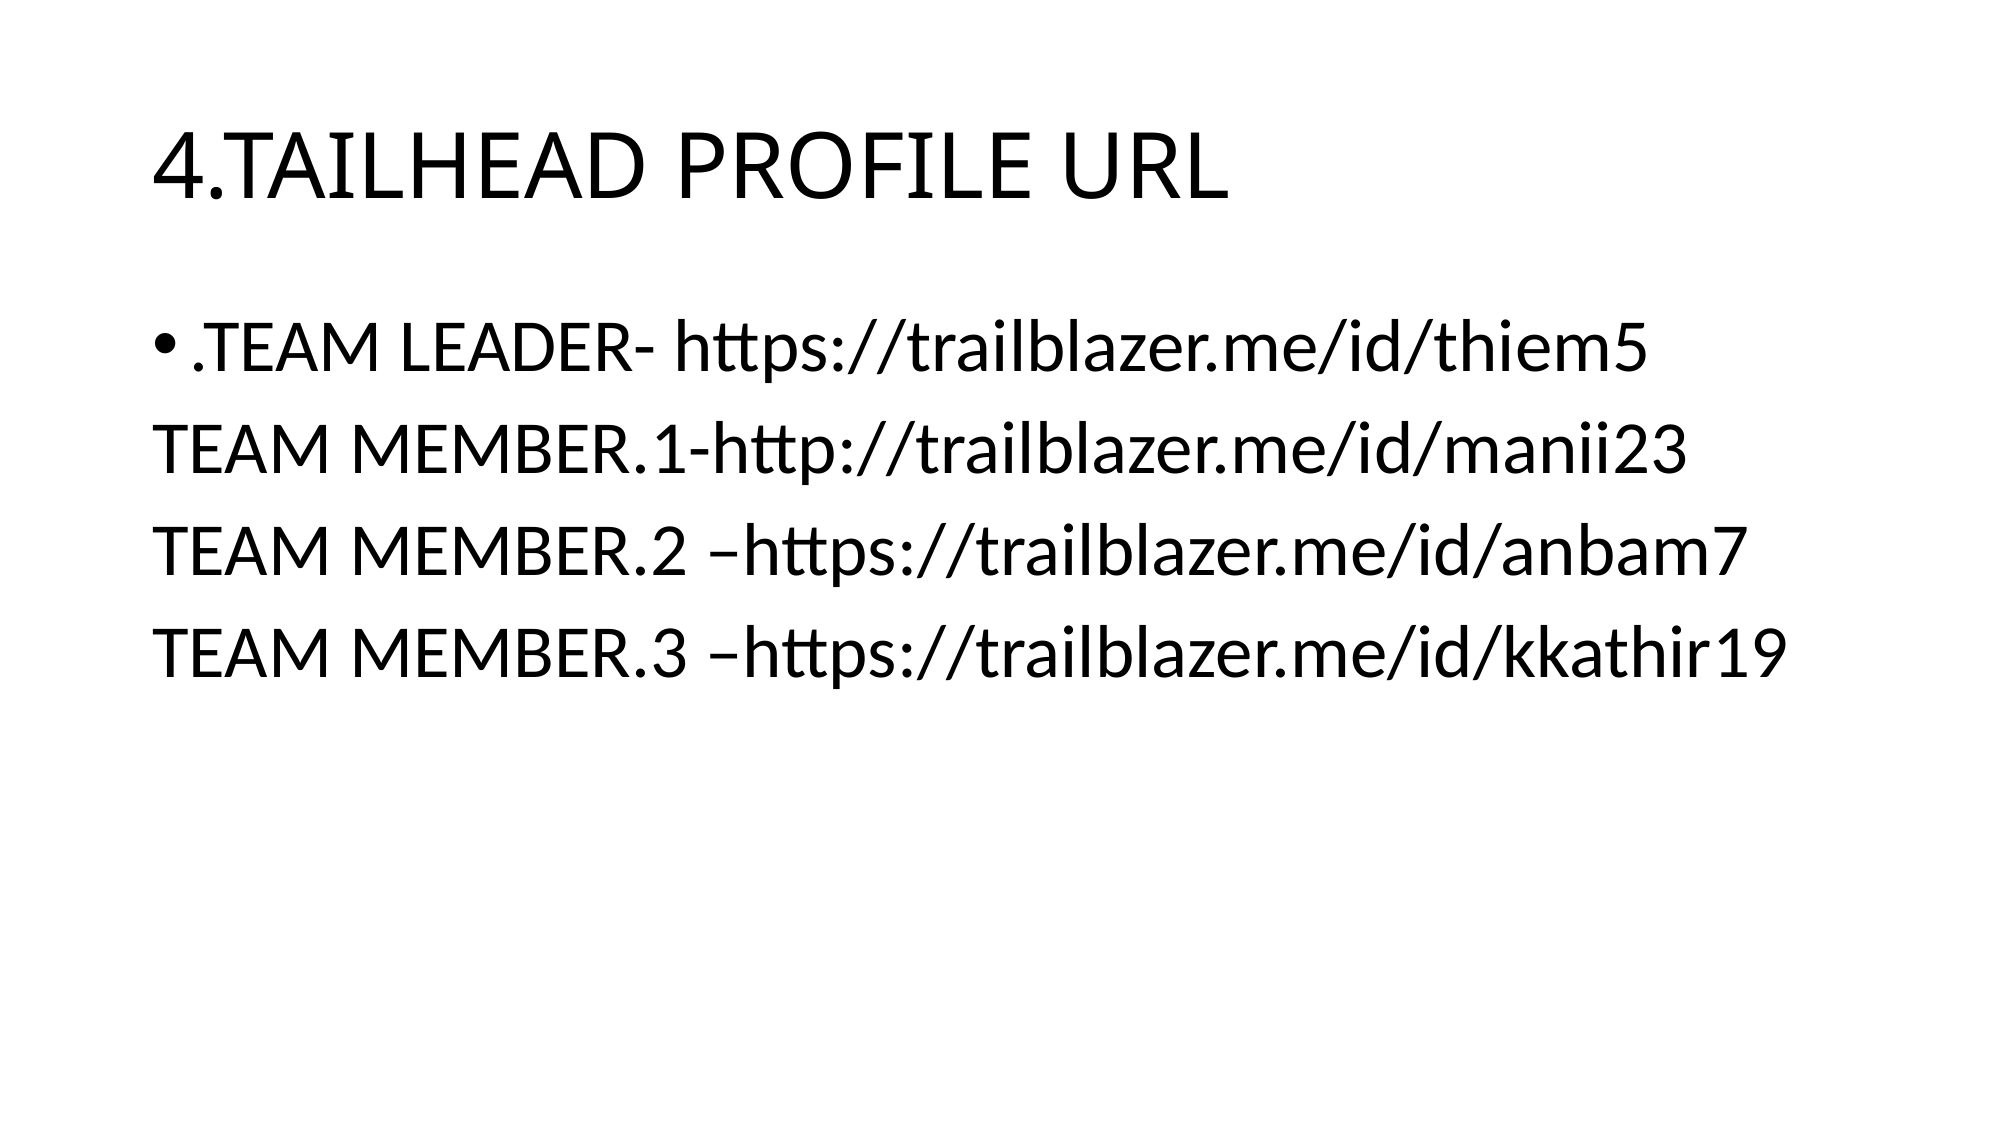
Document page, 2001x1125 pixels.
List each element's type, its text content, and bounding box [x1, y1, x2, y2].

title 4.TAILHEAD PROFILE URL [137, 59, 1863, 278]
list .TEAM LEADER- https://trailblazer.me/id/thiem5 TEAM MEMBER.1-http://trailblazer.me/id/manii23 TEAM MEMBER.2 –https://trailblazer.me/id/anbam7 TEAM MEMBER.3 –https://trailblazer.me/id/kkathir19 [137, 299, 1863, 1005]
